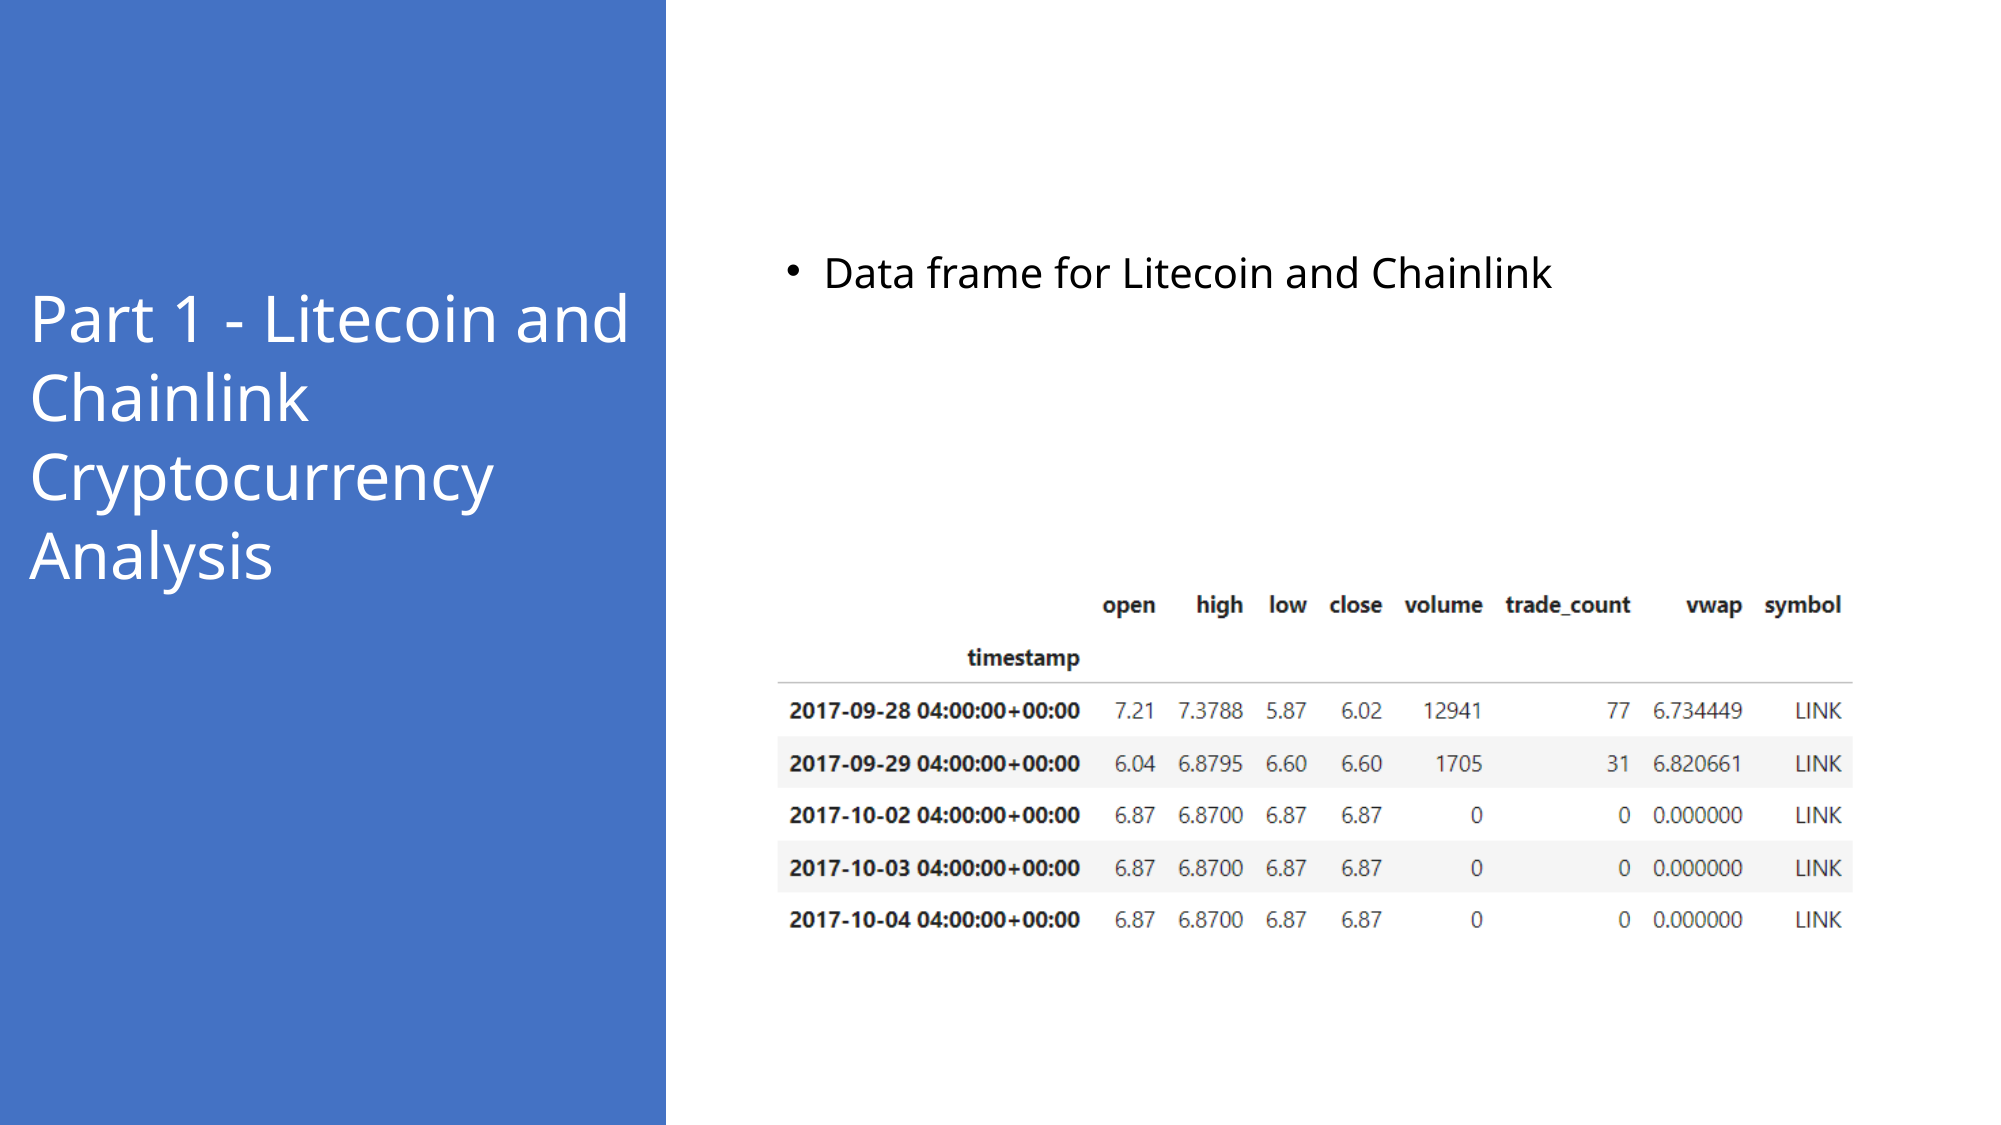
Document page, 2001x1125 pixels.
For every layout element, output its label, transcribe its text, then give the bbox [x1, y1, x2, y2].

list Data frame for Litecoin and Chainlink [770, 104, 1895, 513]
title Part 1 - Litecoin and Chainlink Cryptocurrency Analysis [14, 0, 650, 898]
picture [763, 579, 1895, 959]
text_box [0, 0, 667, 1125]
